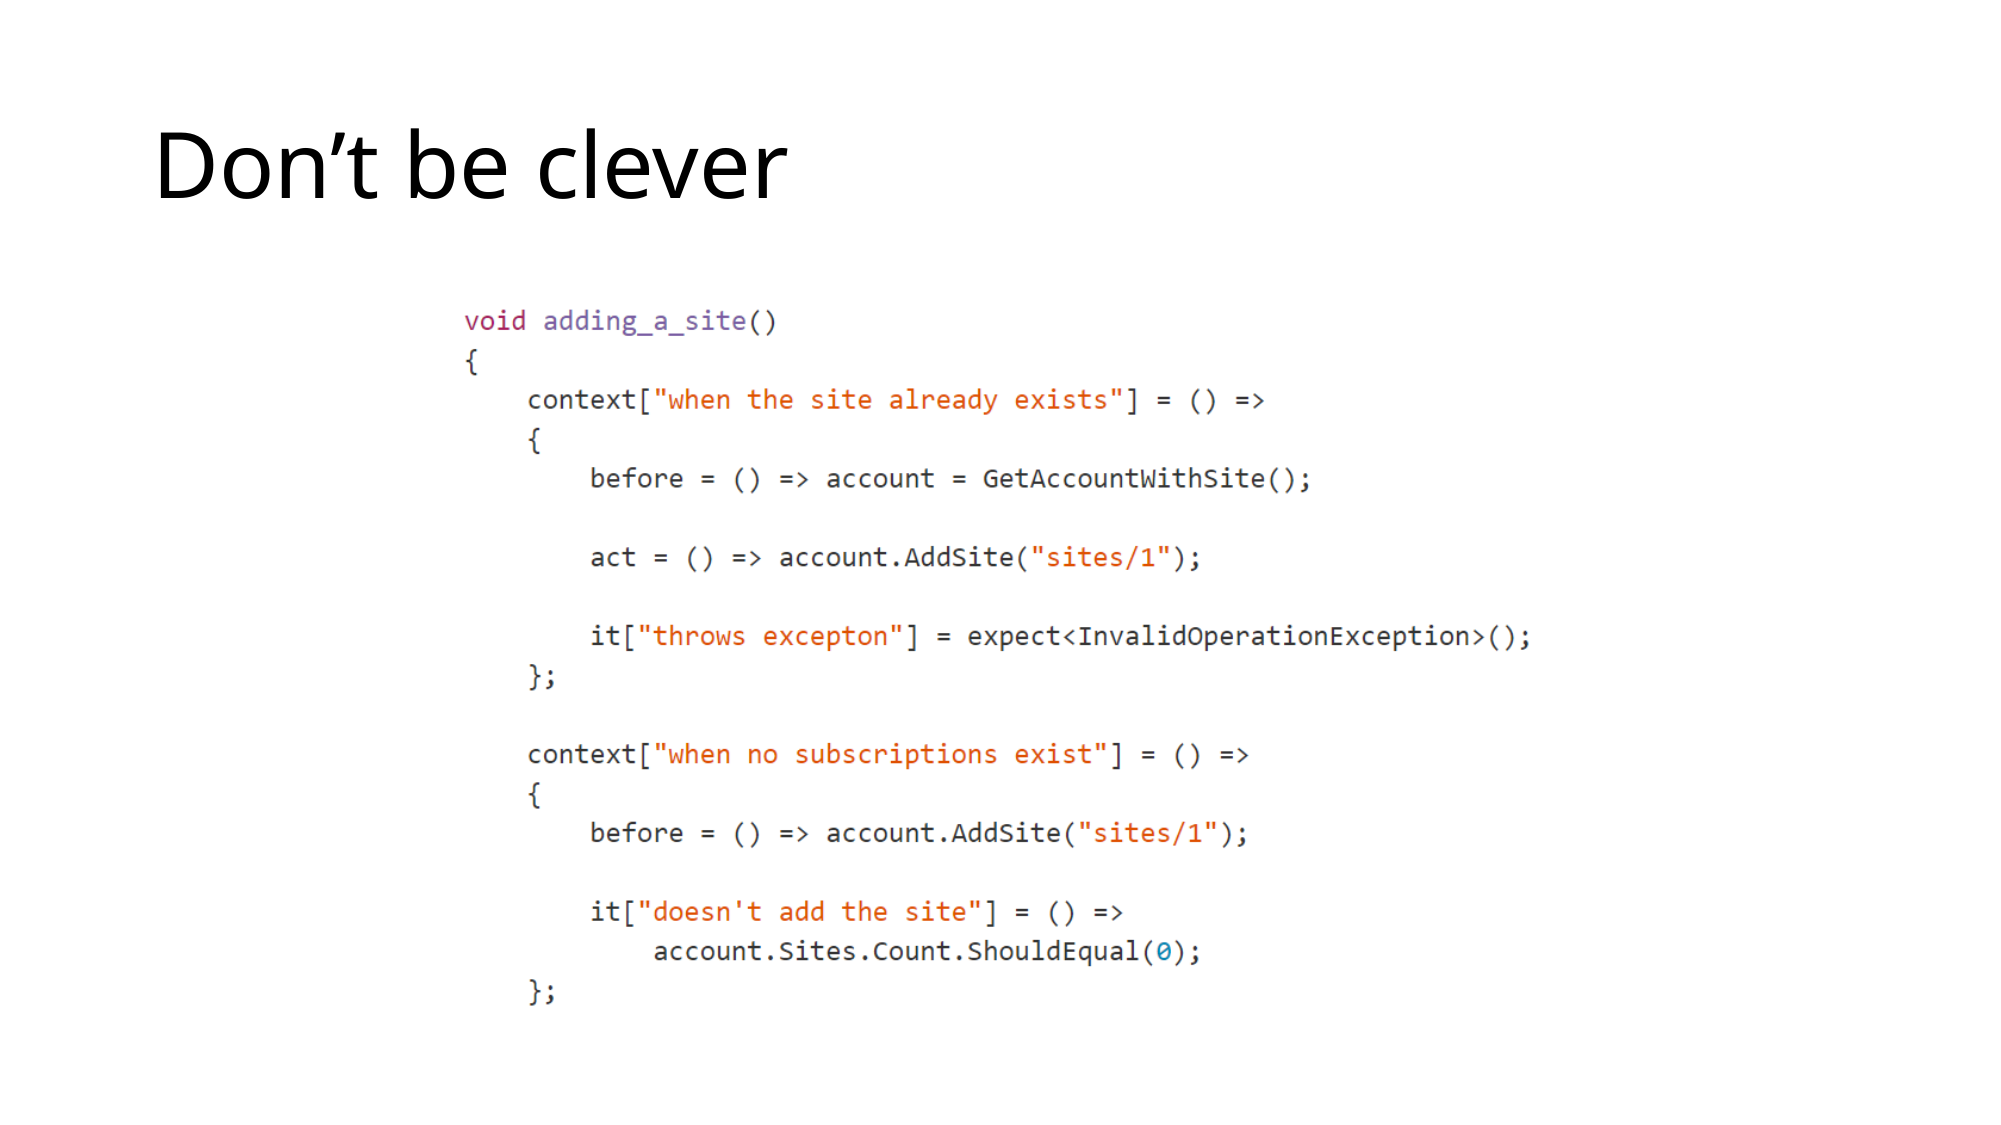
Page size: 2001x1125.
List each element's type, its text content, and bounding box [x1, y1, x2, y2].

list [455, 299, 1544, 1014]
title Don’t be clever [137, 59, 1863, 278]
